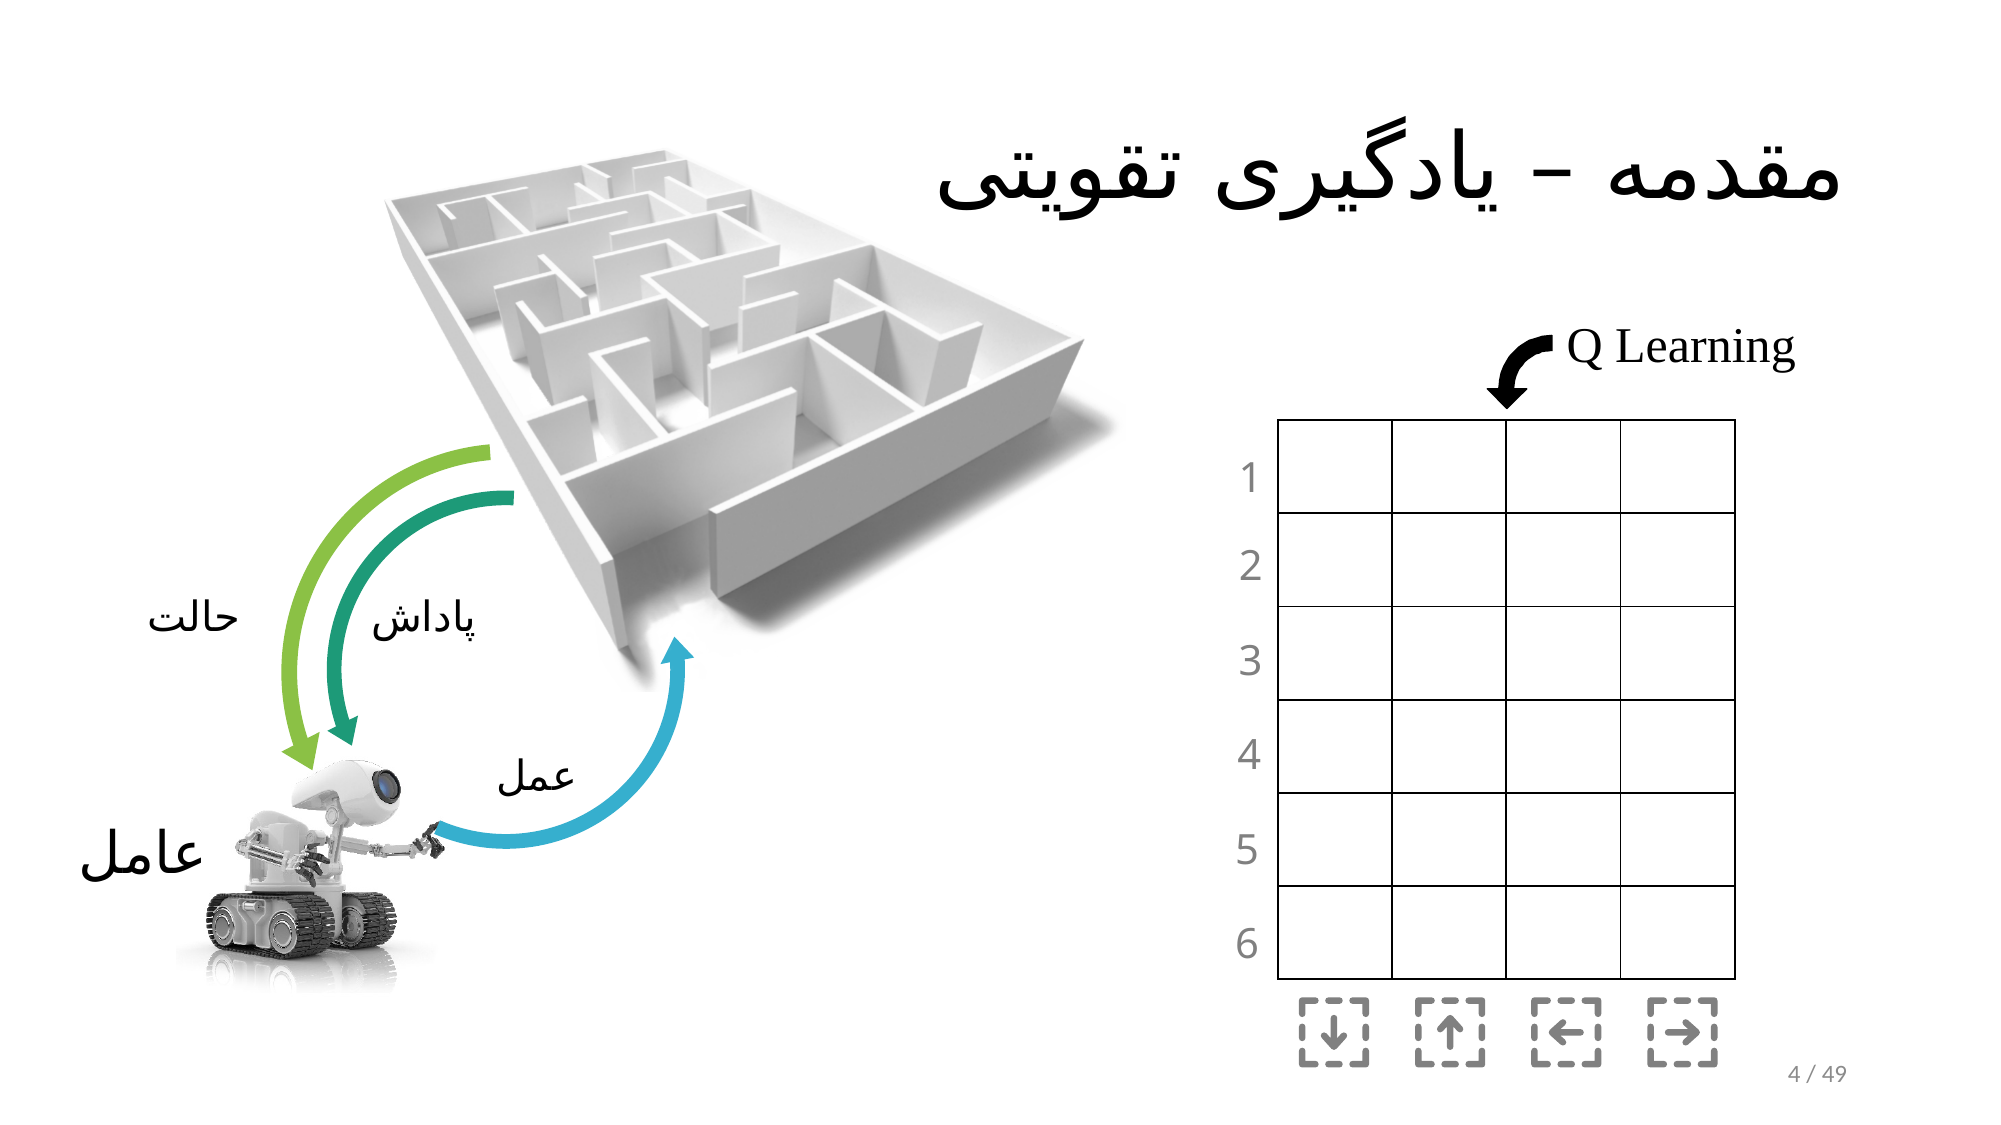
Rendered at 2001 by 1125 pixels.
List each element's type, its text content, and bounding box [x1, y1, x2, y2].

text_box 5 [1220, 815, 1272, 881]
text_box [1557, 997, 1576, 1004]
text_box [1320, 1014, 1348, 1050]
table_cell [1279, 887, 1391, 978]
text_box [1362, 1023, 1370, 1042]
text_box [1581, 997, 1602, 1018]
text_box 2 [1224, 531, 1273, 597]
text_box [1298, 997, 1319, 1018]
text_box 1 [1223, 443, 1268, 509]
table_header [1279, 421, 1391, 512]
text_box [1415, 997, 1435, 1018]
text_box [1548, 1019, 1584, 1042]
table_cell [1393, 701, 1505, 792]
picture [383, 147, 1126, 692]
table_cell [1621, 794, 1734, 885]
table_cell [1507, 607, 1620, 699]
table_cell [1621, 514, 1734, 606]
text_box [1594, 1023, 1602, 1042]
text_box [1697, 997, 1718, 1018]
table_cell [1621, 887, 1734, 978]
text_box [1531, 1023, 1538, 1042]
slide_number 4 / 49 [1412, 1042, 1863, 1103]
table_cell [1393, 887, 1505, 978]
text_box [1465, 997, 1486, 1018]
table_cell [1507, 701, 1620, 792]
text_box [1349, 1047, 1370, 1068]
text_box [1298, 1047, 1319, 1068]
table_cell [1279, 794, 1391, 885]
text_box عامل [64, 808, 137, 893]
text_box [137, 428, 745, 911]
table_cell [1279, 607, 1391, 699]
text_box [1325, 1060, 1343, 1068]
text_box [1673, 997, 1692, 1004]
text_box [1647, 1023, 1654, 1042]
table_cell [1507, 794, 1620, 885]
table_cell [1507, 887, 1620, 978]
table_header [1621, 421, 1734, 512]
text_box [1710, 1023, 1718, 1042]
text_box [1647, 997, 1668, 1018]
text_box [1486, 334, 1553, 410]
table_cell [1621, 607, 1734, 699]
text_box [1349, 997, 1370, 1018]
text_box [1298, 1023, 1306, 1042]
text_box [1664, 1019, 1700, 1042]
table_cell [1507, 514, 1620, 606]
text_box [1325, 997, 1343, 1004]
text_box 4 [1222, 720, 1275, 786]
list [176, 911, 483, 1003]
table_cell [1621, 701, 1734, 792]
table_cell [1279, 514, 1391, 606]
table_header [1393, 421, 1505, 512]
text_box 3 [1223, 626, 1278, 691]
table_cell [1393, 514, 1505, 606]
title مقدمه – یادگیری تقویتی [137, 59, 1863, 278]
text_box [1531, 997, 1551, 1018]
table_header [1507, 421, 1620, 512]
text_box 6 [1220, 909, 1272, 975]
text_box [1478, 1023, 1486, 1042]
table_cell [1393, 607, 1505, 699]
table_cell [1279, 701, 1391, 792]
table_cell [1393, 794, 1505, 885]
text_box [1441, 997, 1459, 1004]
text_box [1436, 1014, 1464, 1042]
text_box [1415, 1023, 1422, 1042]
text_box Q Learning [1551, 304, 1811, 380]
